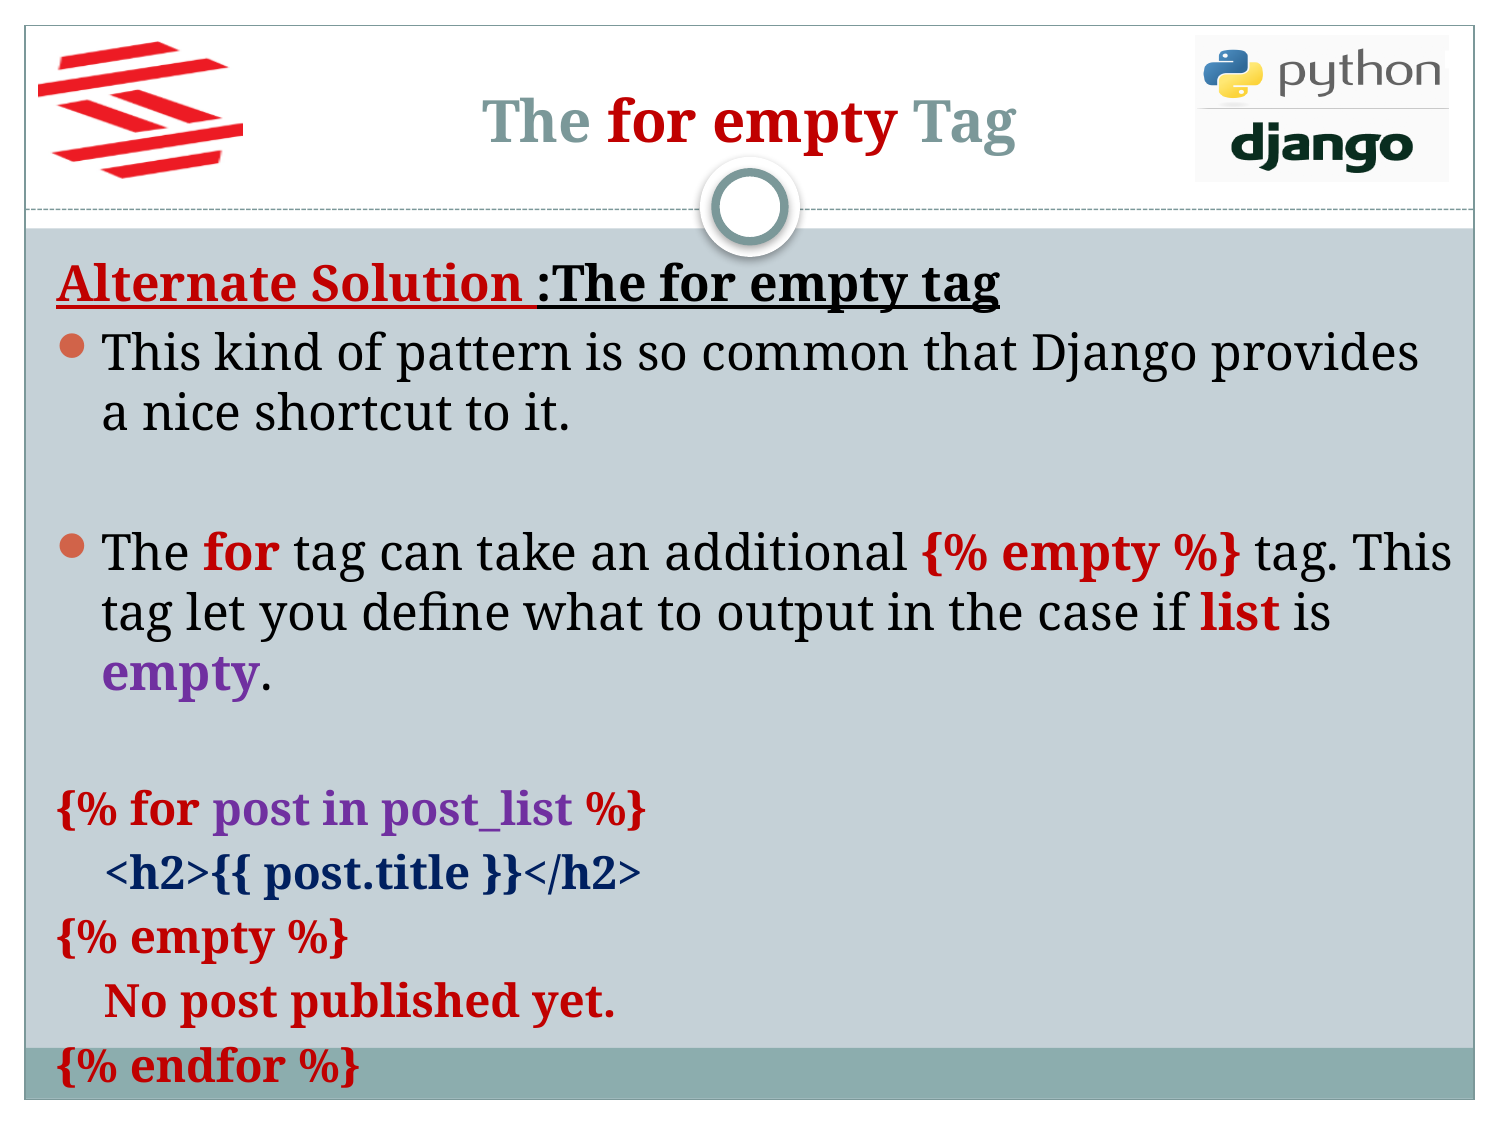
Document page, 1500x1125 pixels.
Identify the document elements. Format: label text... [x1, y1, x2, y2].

picture [37, 40, 243, 185]
list Alternate Solution :The for empty tag This kind of pattern is so common that Django provides a nice shortcut to it. The for tag can take an additional {% empty %} tag. This tag let you define what to output in the case if list is empty. {% for post in post_list %} <h2>{{ post.title }}</h2> {% empty %} No post published yet. {% endfor %} [41, 243, 1471, 1125]
picture [1195, 34, 1449, 183]
title The for empty Tag [237, 37, 1190, 162]
